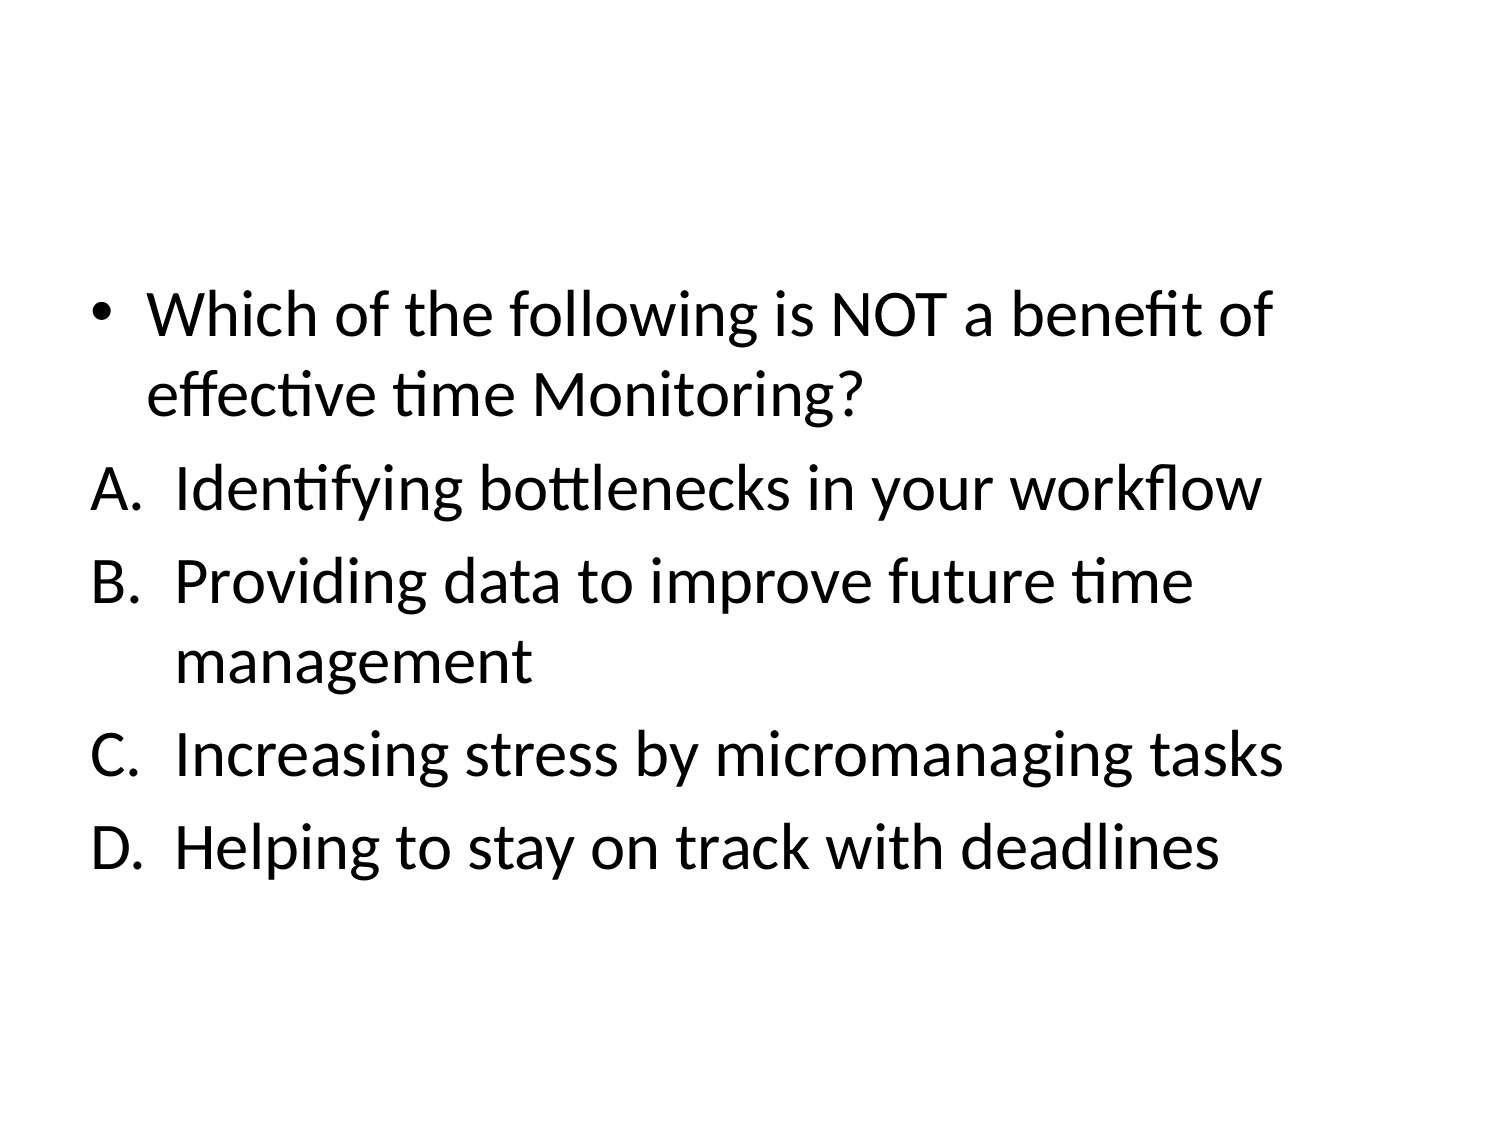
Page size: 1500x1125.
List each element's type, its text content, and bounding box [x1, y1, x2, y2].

list Which of the following is NOT a benefit of effective time Monitoring? Identifying bottlenecks in your workflow Providing data to improve future time management Increasing stress by micromanaging tasks Helping to stay on track with deadlines [75, 262, 1425, 1005]
